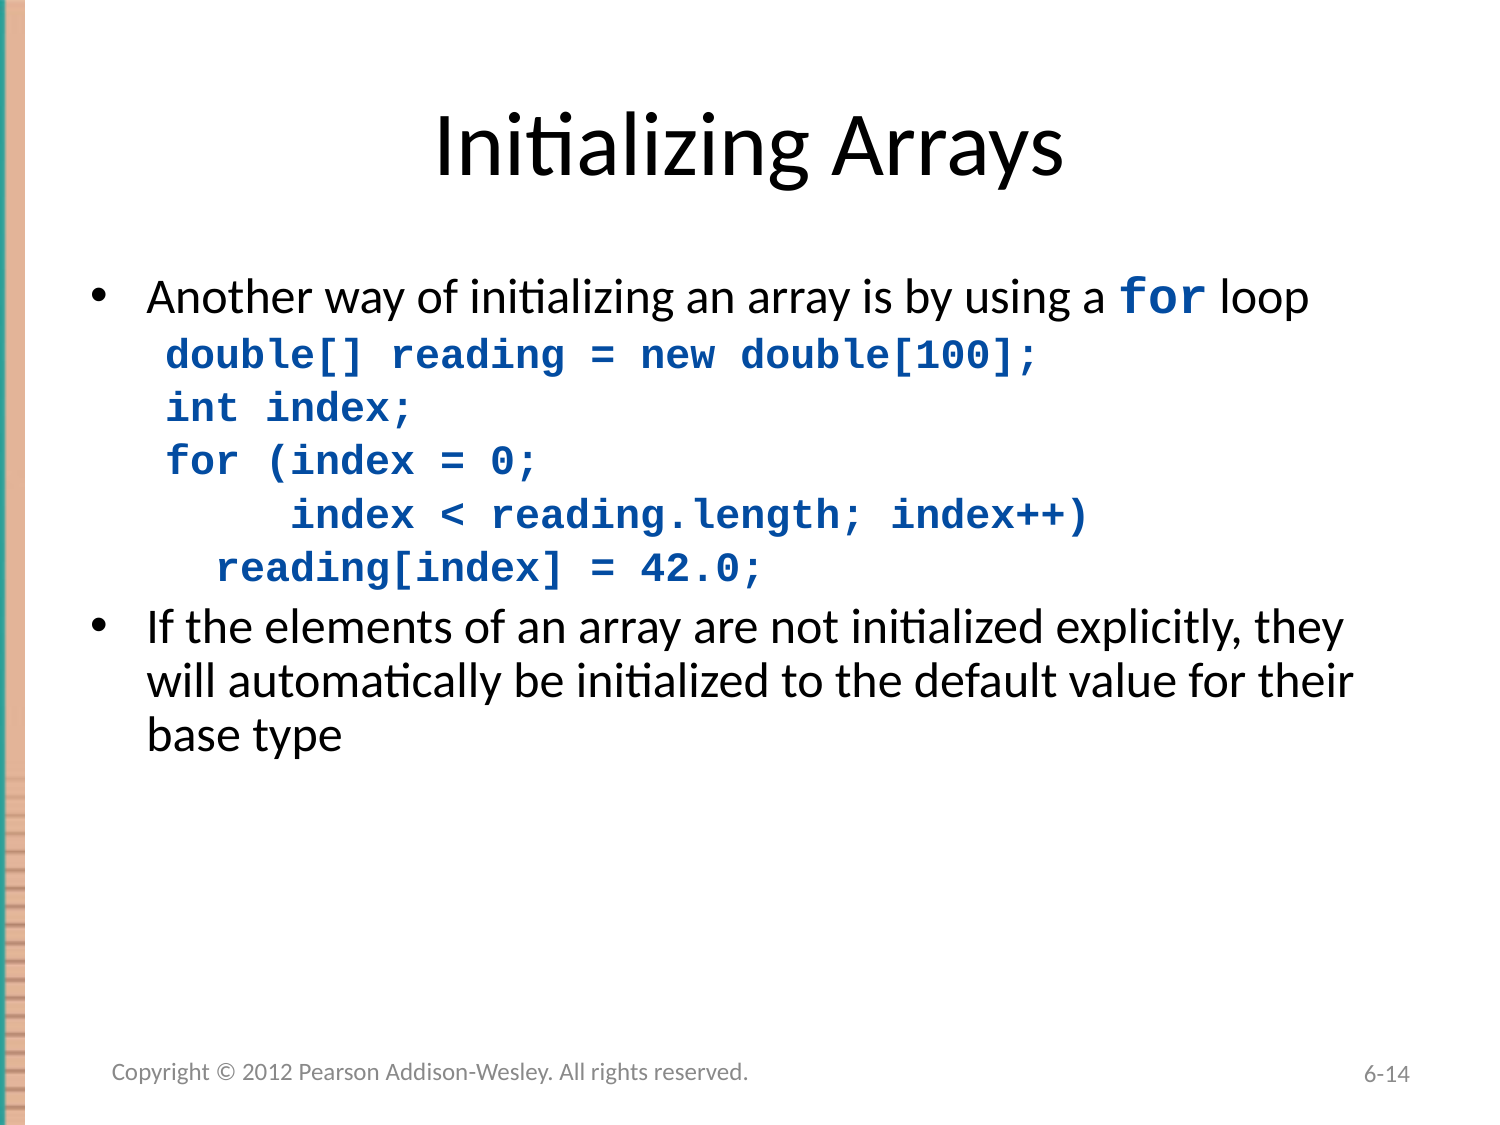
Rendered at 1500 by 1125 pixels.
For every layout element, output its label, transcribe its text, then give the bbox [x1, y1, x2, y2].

title Initializing Arrays [74, 44, 1426, 233]
slide_number 6-14 [1074, 1042, 1425, 1103]
picture [0, 0, 25, 1125]
list Another way of initializing an array is by using a for loop double[] reading = new double[100]; int index; for (index = 0; index < reading.length; index++) reading[index] = 42.0; If the elements of an array are not initialized explicitly, they will automatically be initialized to the default value for their base type [74, 262, 1426, 1006]
footer Copyright © 2012 Pearson Addison-Wesley. All rights reserved. [75, 1040, 788, 1100]
